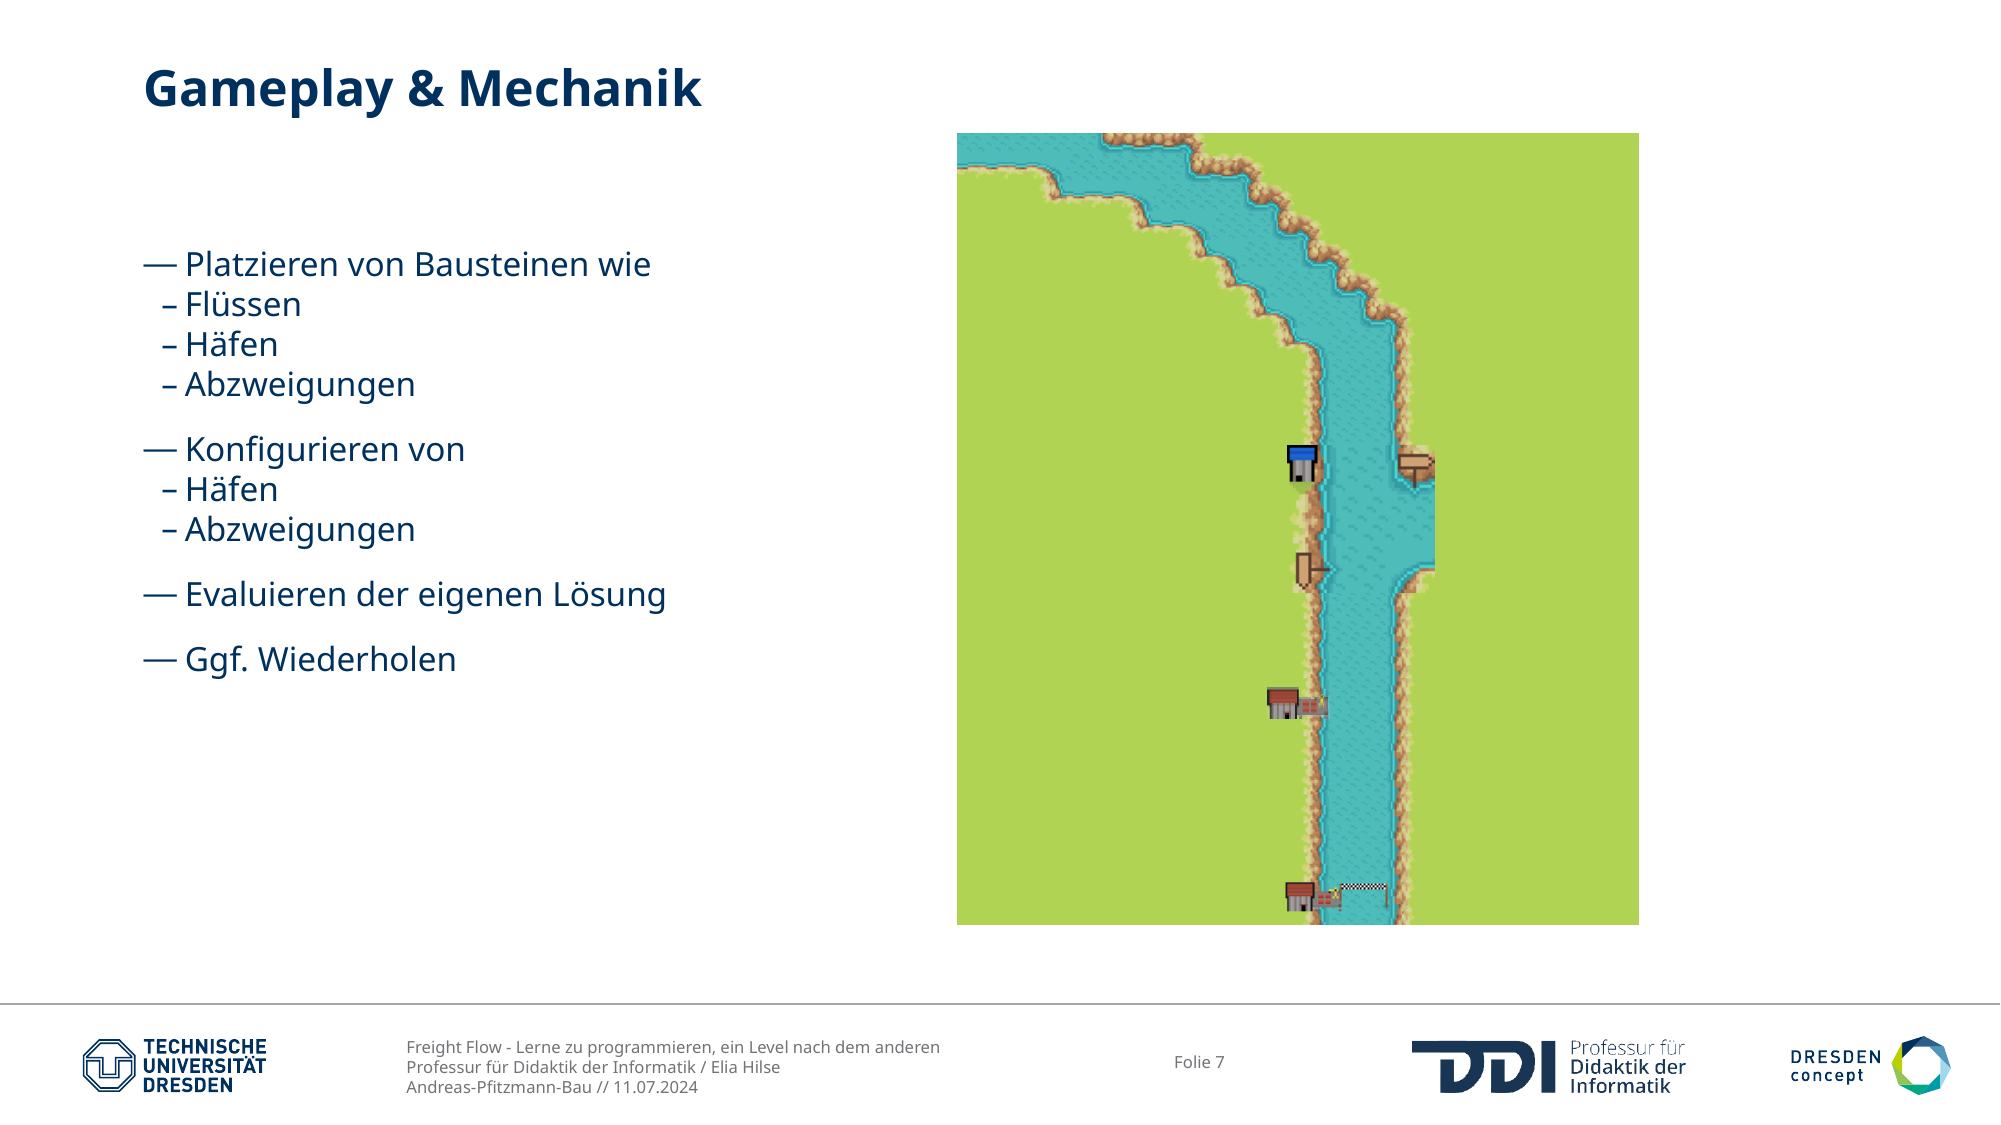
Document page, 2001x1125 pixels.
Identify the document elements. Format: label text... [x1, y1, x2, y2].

list Platzieren von Bausteinen wie Flüssen Häfen Abzweigungen Konfigurieren von Häfen Abzweigungen Evaluieren der eigenen Lösung Ggf. Wiederholen [143, 243, 1880, 957]
picture [957, 133, 1639, 925]
picture [1412, 1039, 1686, 1093]
title Gameplay & Mechanik [143, 56, 1880, 169]
